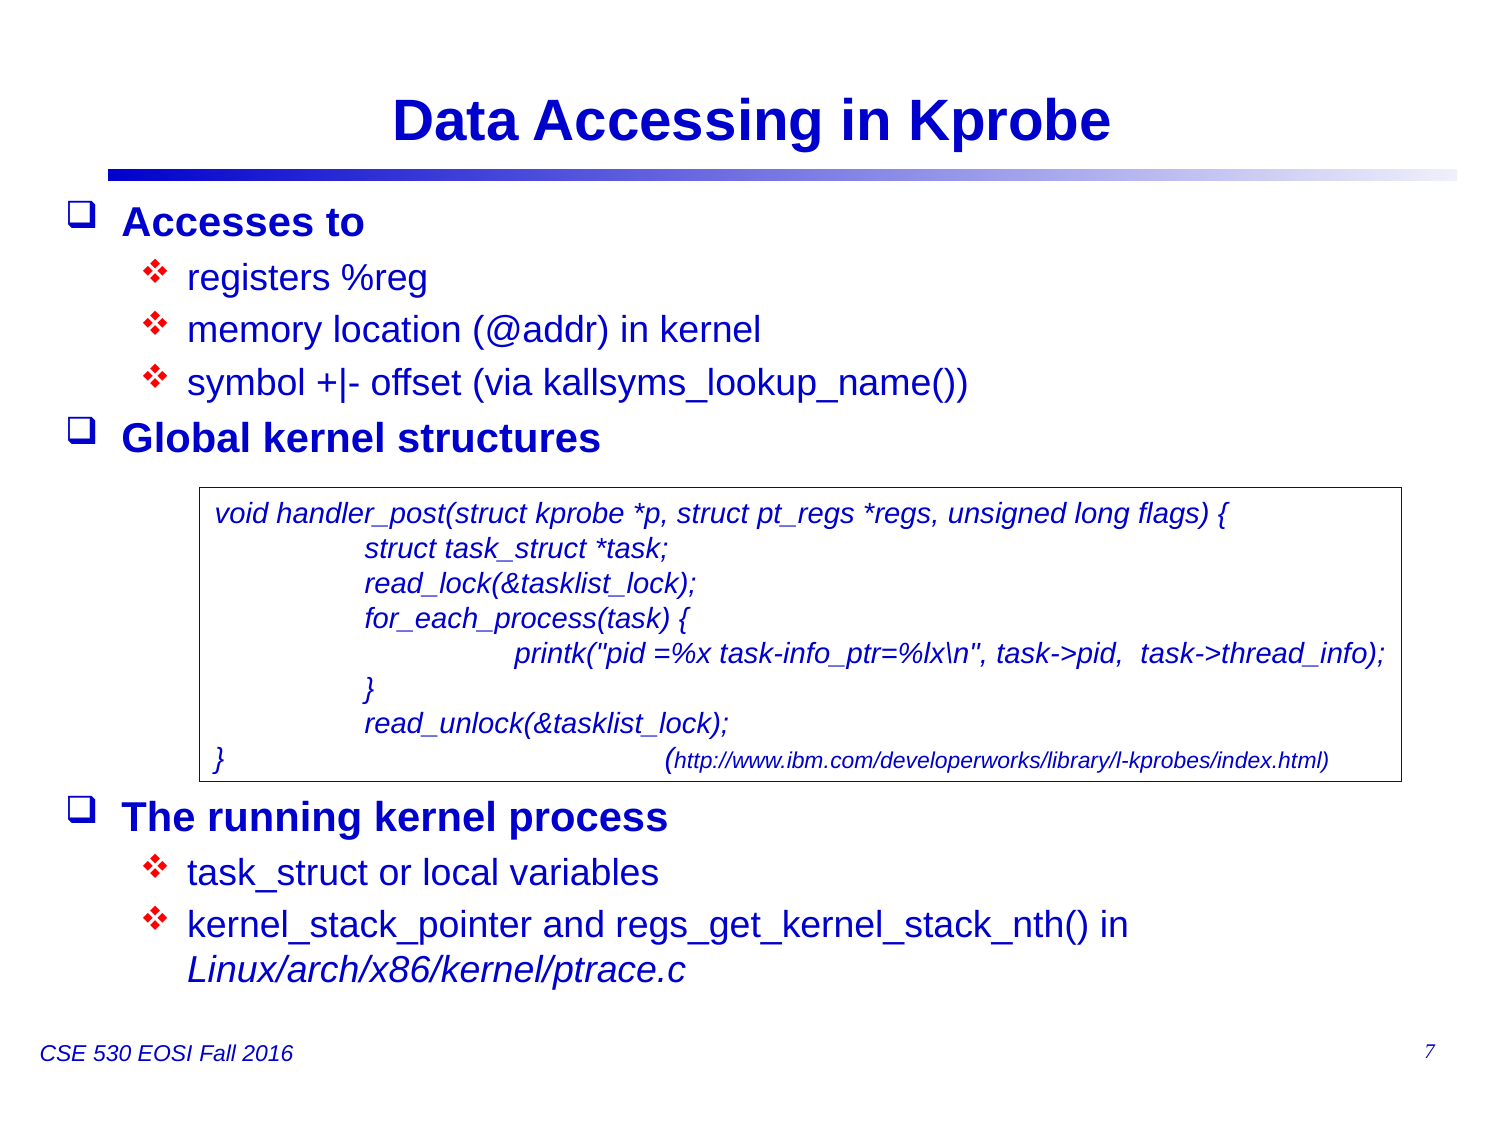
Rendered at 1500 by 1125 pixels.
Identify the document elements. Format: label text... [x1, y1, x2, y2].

list Accesses to registers %reg memory location (@addr) in kernel symbol +|- offset (via kallsyms_lookup_name()) Global kernel structures The running kernel process task_struct or local variables kernel_stack_pointer and regs_get_kernel_stack_nth() in Linux/arch/x86/kernel/ptrace.c [50, 187, 1475, 1013]
title Data Accessing in Kprobe [78, 42, 1427, 187]
slide_number 6 [1312, 1012, 1451, 1088]
text_box void handler_post(struct kprobe *p, struct pt_regs *regs, unsigned long flags) { struct task_struct *task; read_lock(&tasklist_lock); for_each_process(task) { printk("pid =%x task-info_ptr=%lx\n", task->pid, task->thread_info); } read_unlock(&tasklist_lock); } (http://www.ibm.com/developerworks/library/l-kprobes/index.html) [199, 487, 1402, 782]
